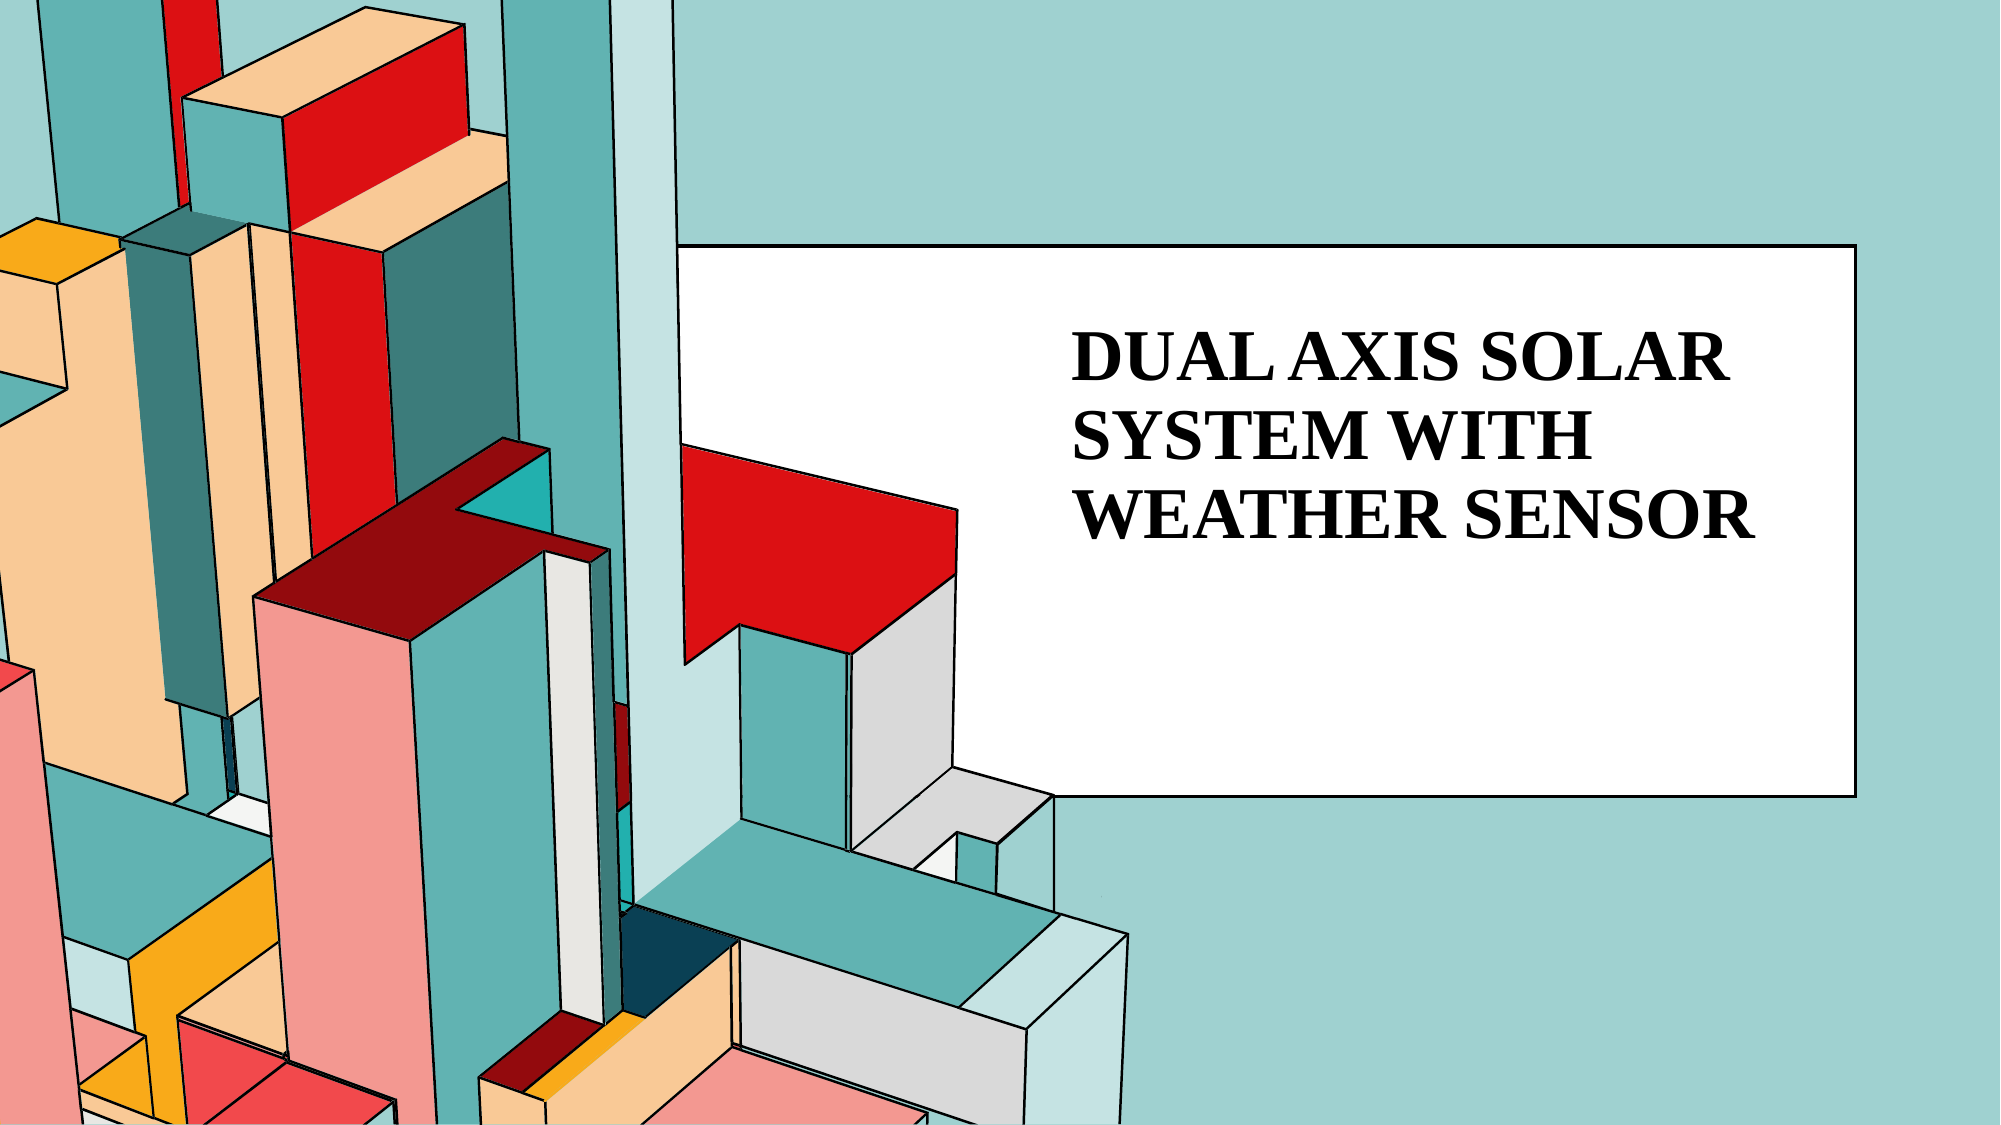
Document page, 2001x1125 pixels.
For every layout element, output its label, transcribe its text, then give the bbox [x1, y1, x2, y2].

title DUAL AXIS SOLAR SYSTEM WITH WEATHER SENSOR [1056, 307, 1775, 562]
